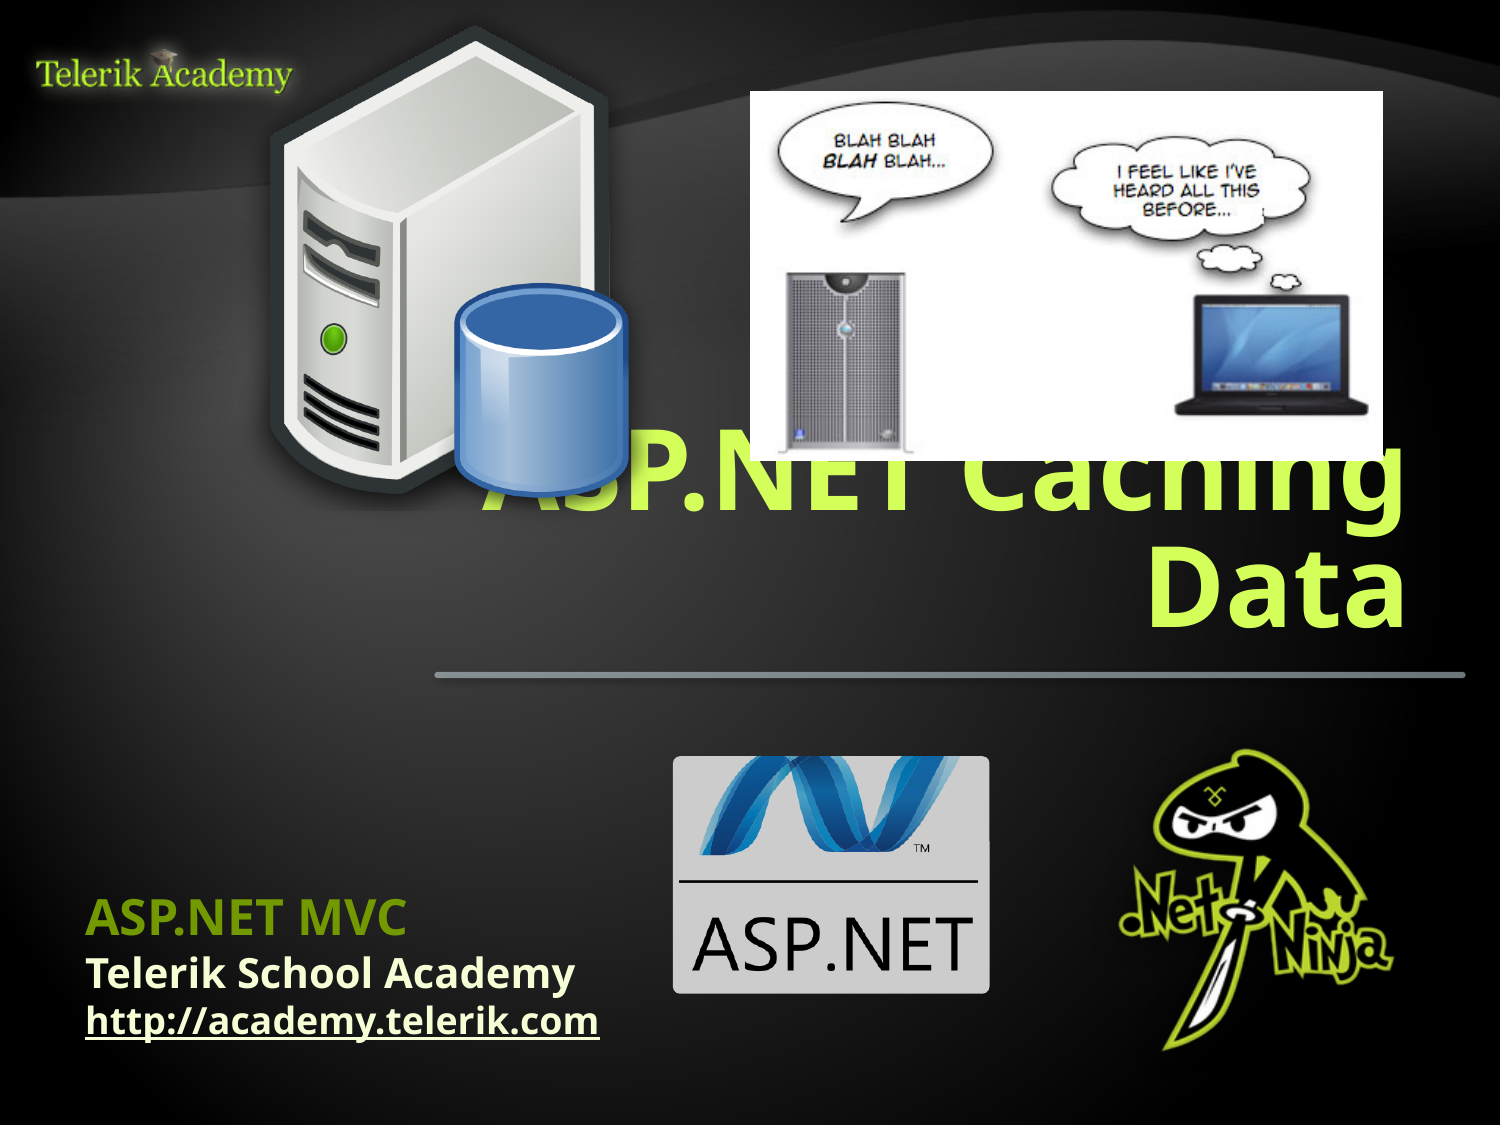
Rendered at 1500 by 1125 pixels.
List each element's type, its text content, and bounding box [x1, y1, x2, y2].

picture [0, 0, 1500, 1125]
text_box Telerik School Academy [70, 953, 665, 989]
title ASP.NET Caching Data [237, 513, 1425, 650]
text_box ASP.NET MVC [70, 877, 665, 953]
text_box http://academy.telerik.com [70, 989, 725, 1056]
